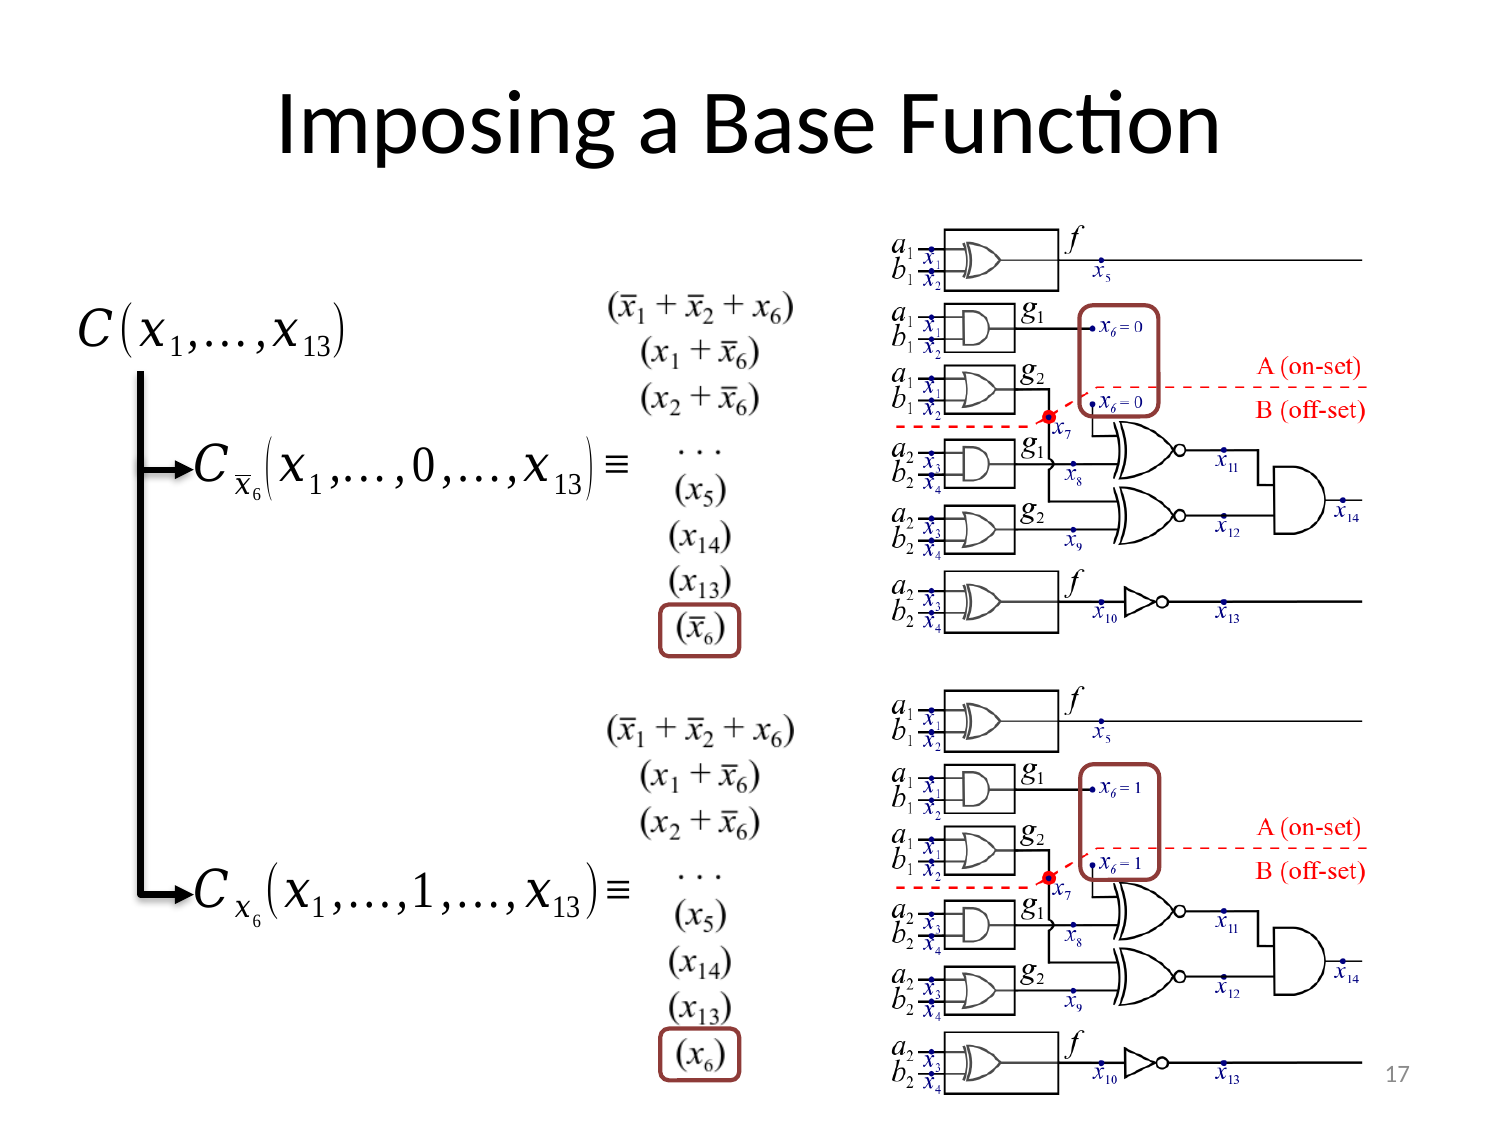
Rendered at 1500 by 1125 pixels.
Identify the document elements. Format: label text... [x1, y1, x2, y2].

picture [889, 686, 1367, 1096]
picture [605, 714, 794, 1074]
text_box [117, 393, 217, 448]
picture [889, 225, 1367, 635]
picture [606, 290, 794, 647]
slide_number 17 [1367, 1042, 1425, 1103]
title Imposing a Base Function [75, 23, 1425, 212]
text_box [0, 648, 388, 702]
text_box [661, 655, 738, 659]
